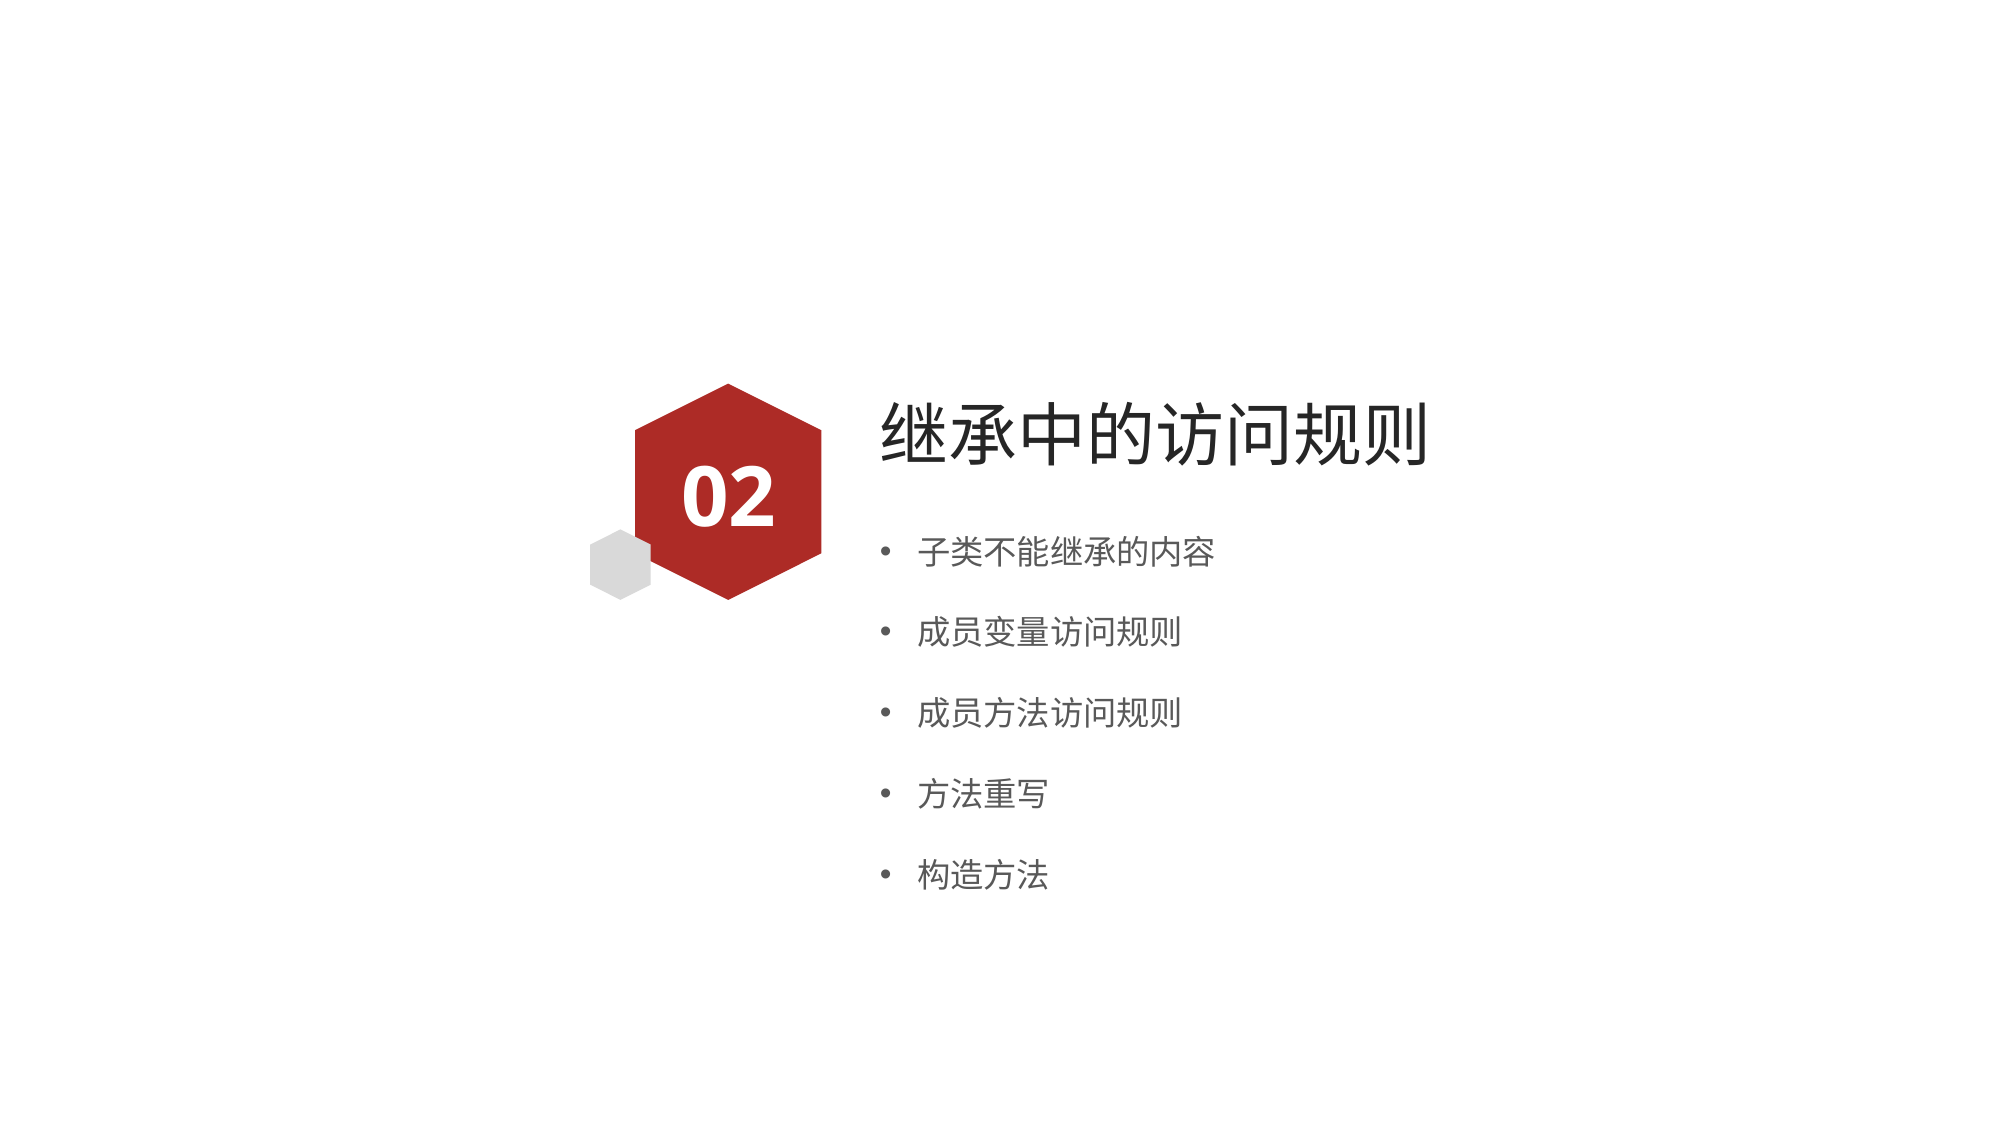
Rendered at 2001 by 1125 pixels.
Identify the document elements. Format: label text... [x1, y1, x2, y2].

list 02 [636, 404, 822, 594]
list 子类不能继承的内容 成员变量访问规则 成员方法访问规则 方法重写 构造方法 [864, 503, 1762, 900]
title 继承中的访问规则 [864, 393, 1969, 484]
